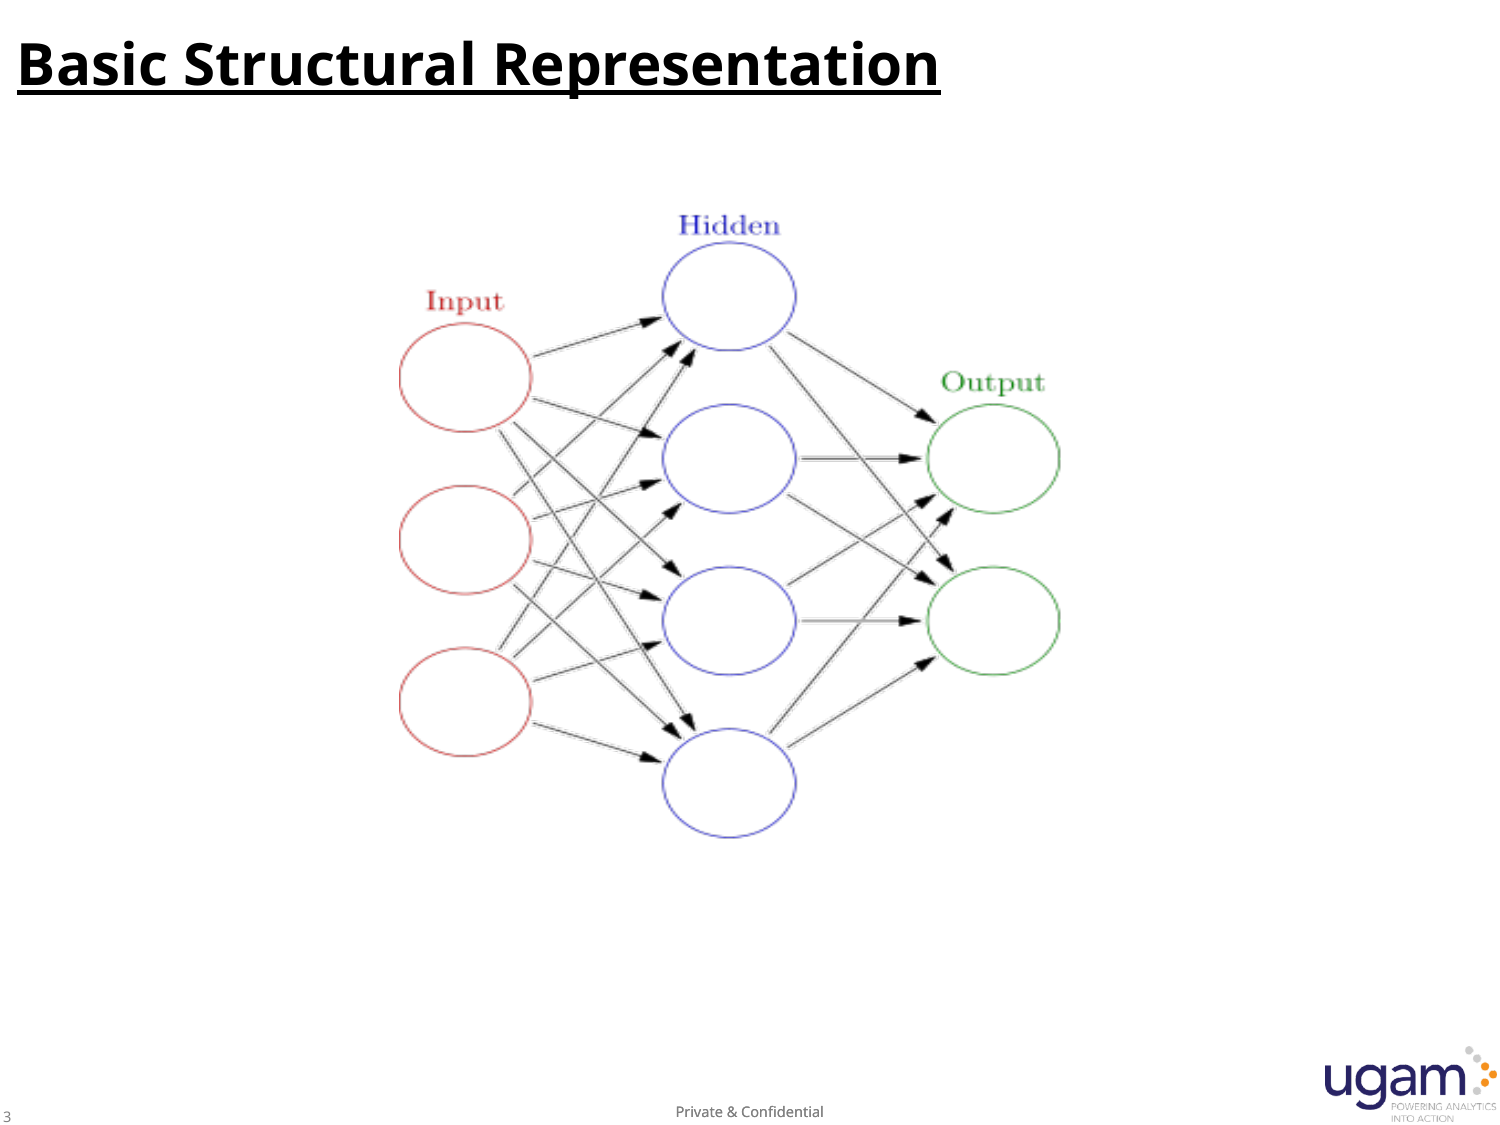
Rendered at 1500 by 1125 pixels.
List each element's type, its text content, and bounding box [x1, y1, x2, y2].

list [399, 212, 1063, 866]
title Basic Structural Representation [1, 0, 1500, 125]
picture [1325, 1046, 1497, 1122]
